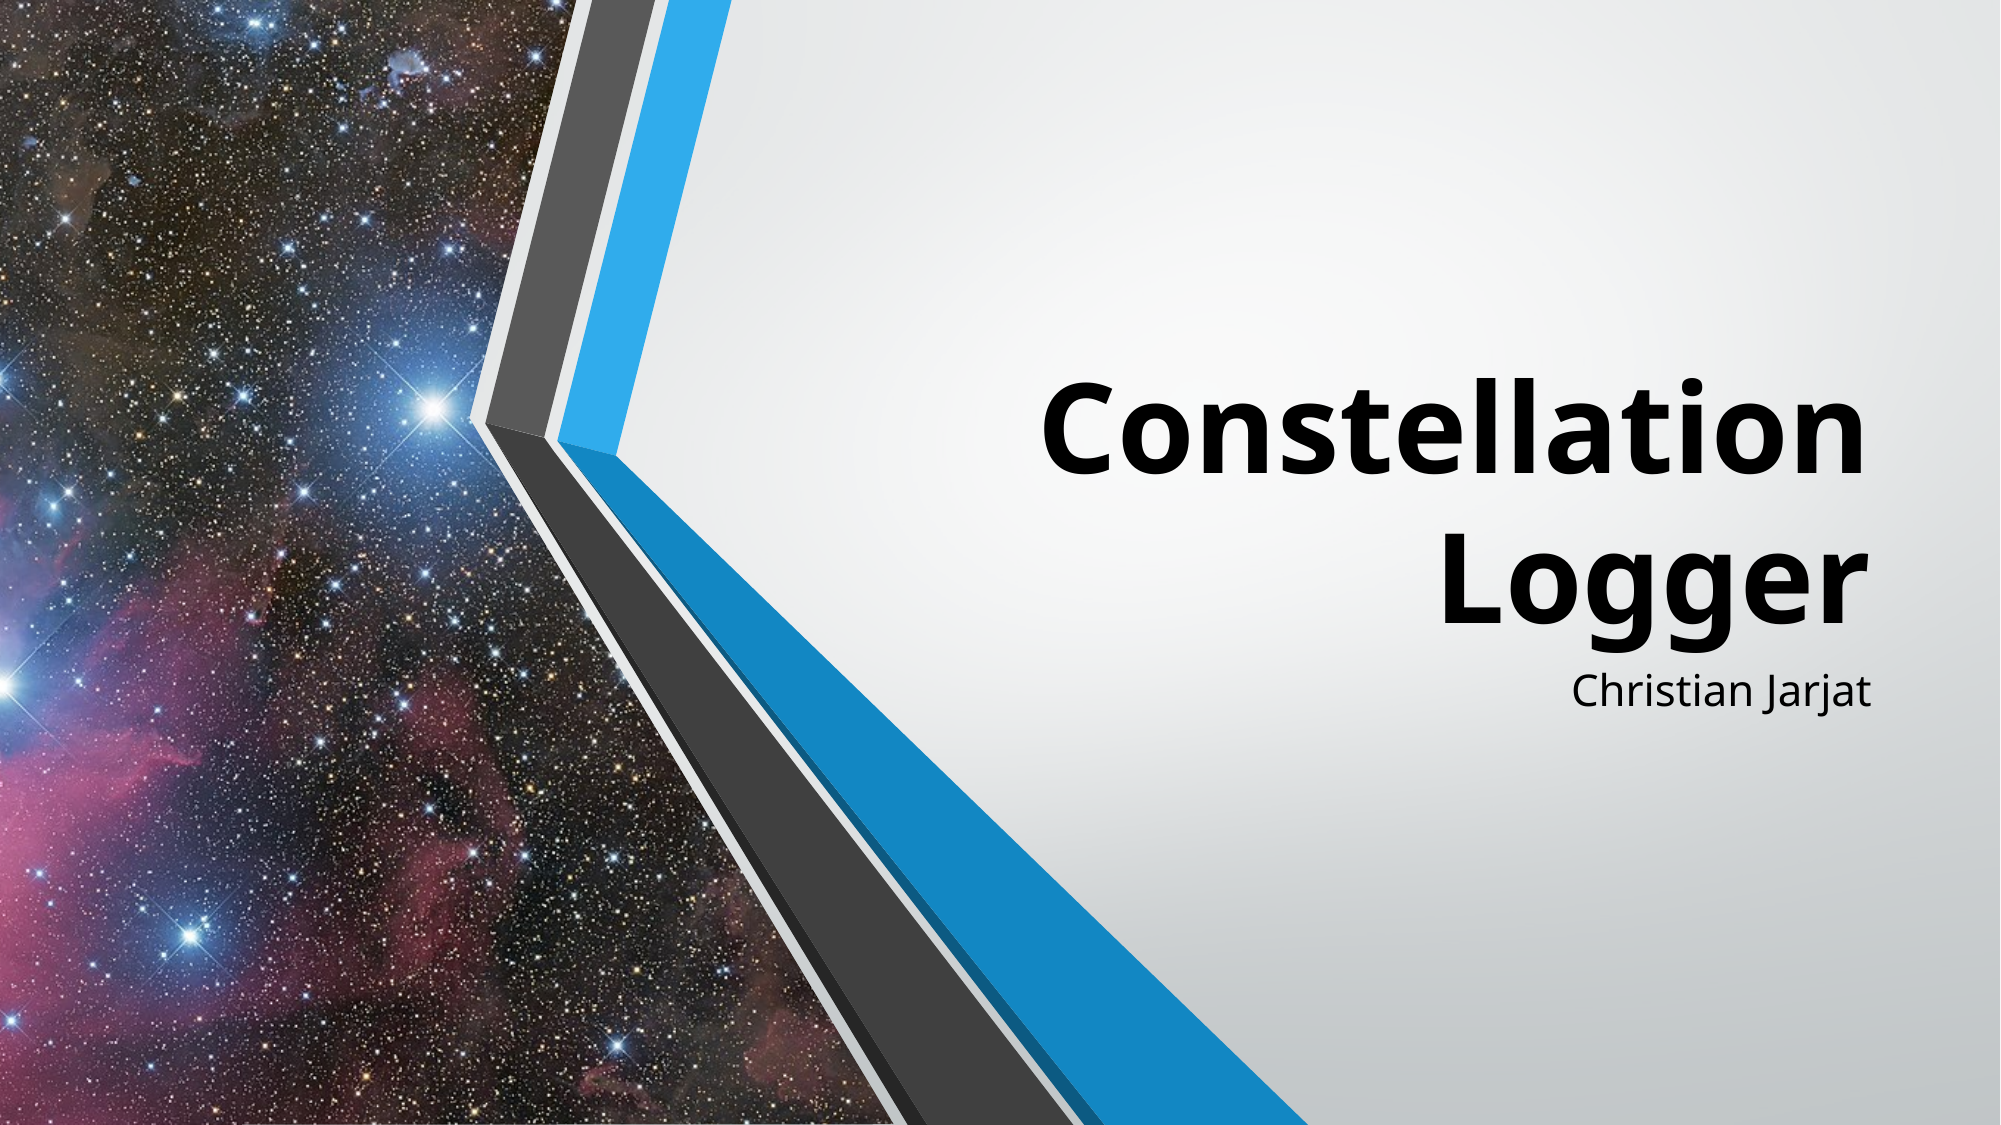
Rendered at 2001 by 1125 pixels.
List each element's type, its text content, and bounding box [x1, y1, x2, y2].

title Constellation Logger [1309, 226, 1887, 655]
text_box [894, 0, 1309, 1125]
text_box [1309, 0, 2000, 1125]
picture [0, 0, 894, 1125]
subtitle Christian Jarjat [1309, 655, 1887, 884]
